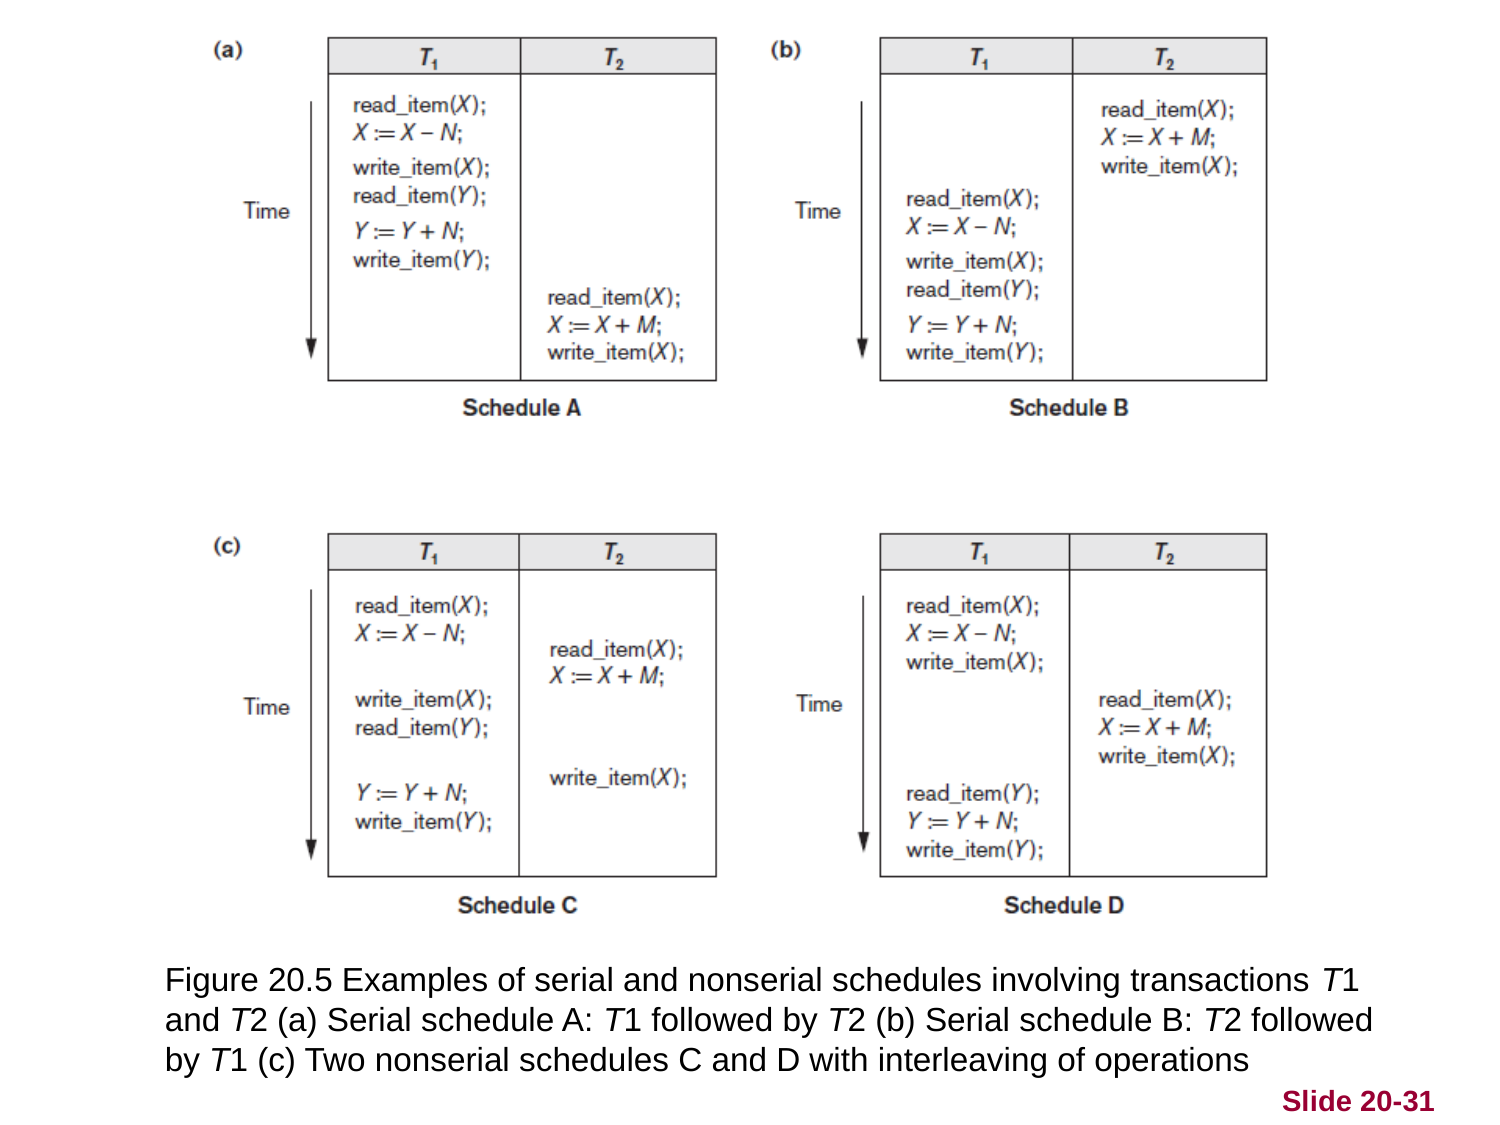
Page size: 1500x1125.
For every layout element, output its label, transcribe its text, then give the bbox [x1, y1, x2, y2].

picture [187, 17, 1288, 934]
slide_number Slide 20-31 [1137, 1049, 1451, 1125]
text_box Figure 20.5 Examples of serial and nonserial schedules involving transactions T1 and T2 (a) Serial schedule A: T1 followed by T2 (b) Serial schedule B: T2 followed by T1 (c) Two nonserial schedules C and D with interleaving of operations [149, 951, 1425, 1086]
